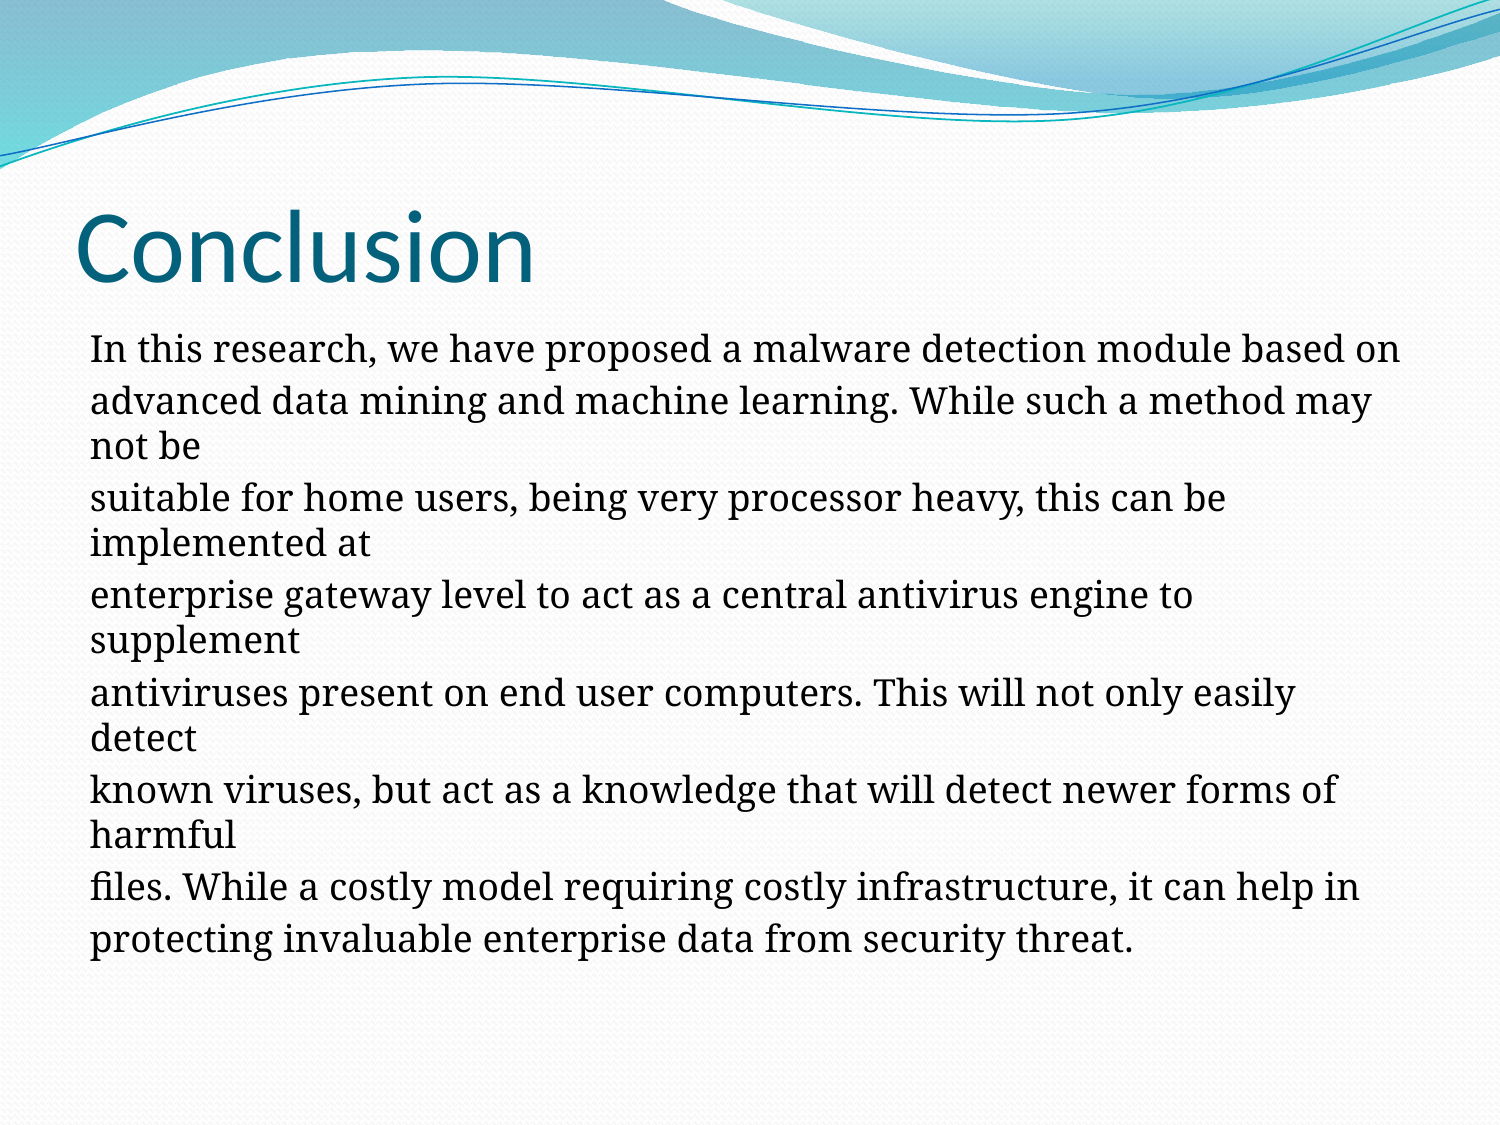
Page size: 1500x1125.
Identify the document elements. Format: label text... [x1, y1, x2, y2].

title Conclusion [75, 115, 1425, 303]
list In this research, we have proposed a malware detection module based on advanced data mining and machine learning. While such a method may not be suitable for home users, being very processor heavy, this can be implemented at enterprise gateway level to act as a central antivirus engine to supplement antiviruses present on end user computers. This will not only easily detect known viruses, but act as a knowledge that will detect newer forms of harmful files. While a costly model requiring costly infrastructure, it can help in protecting invaluable enterprise data from security threat. [75, 317, 1425, 1038]
